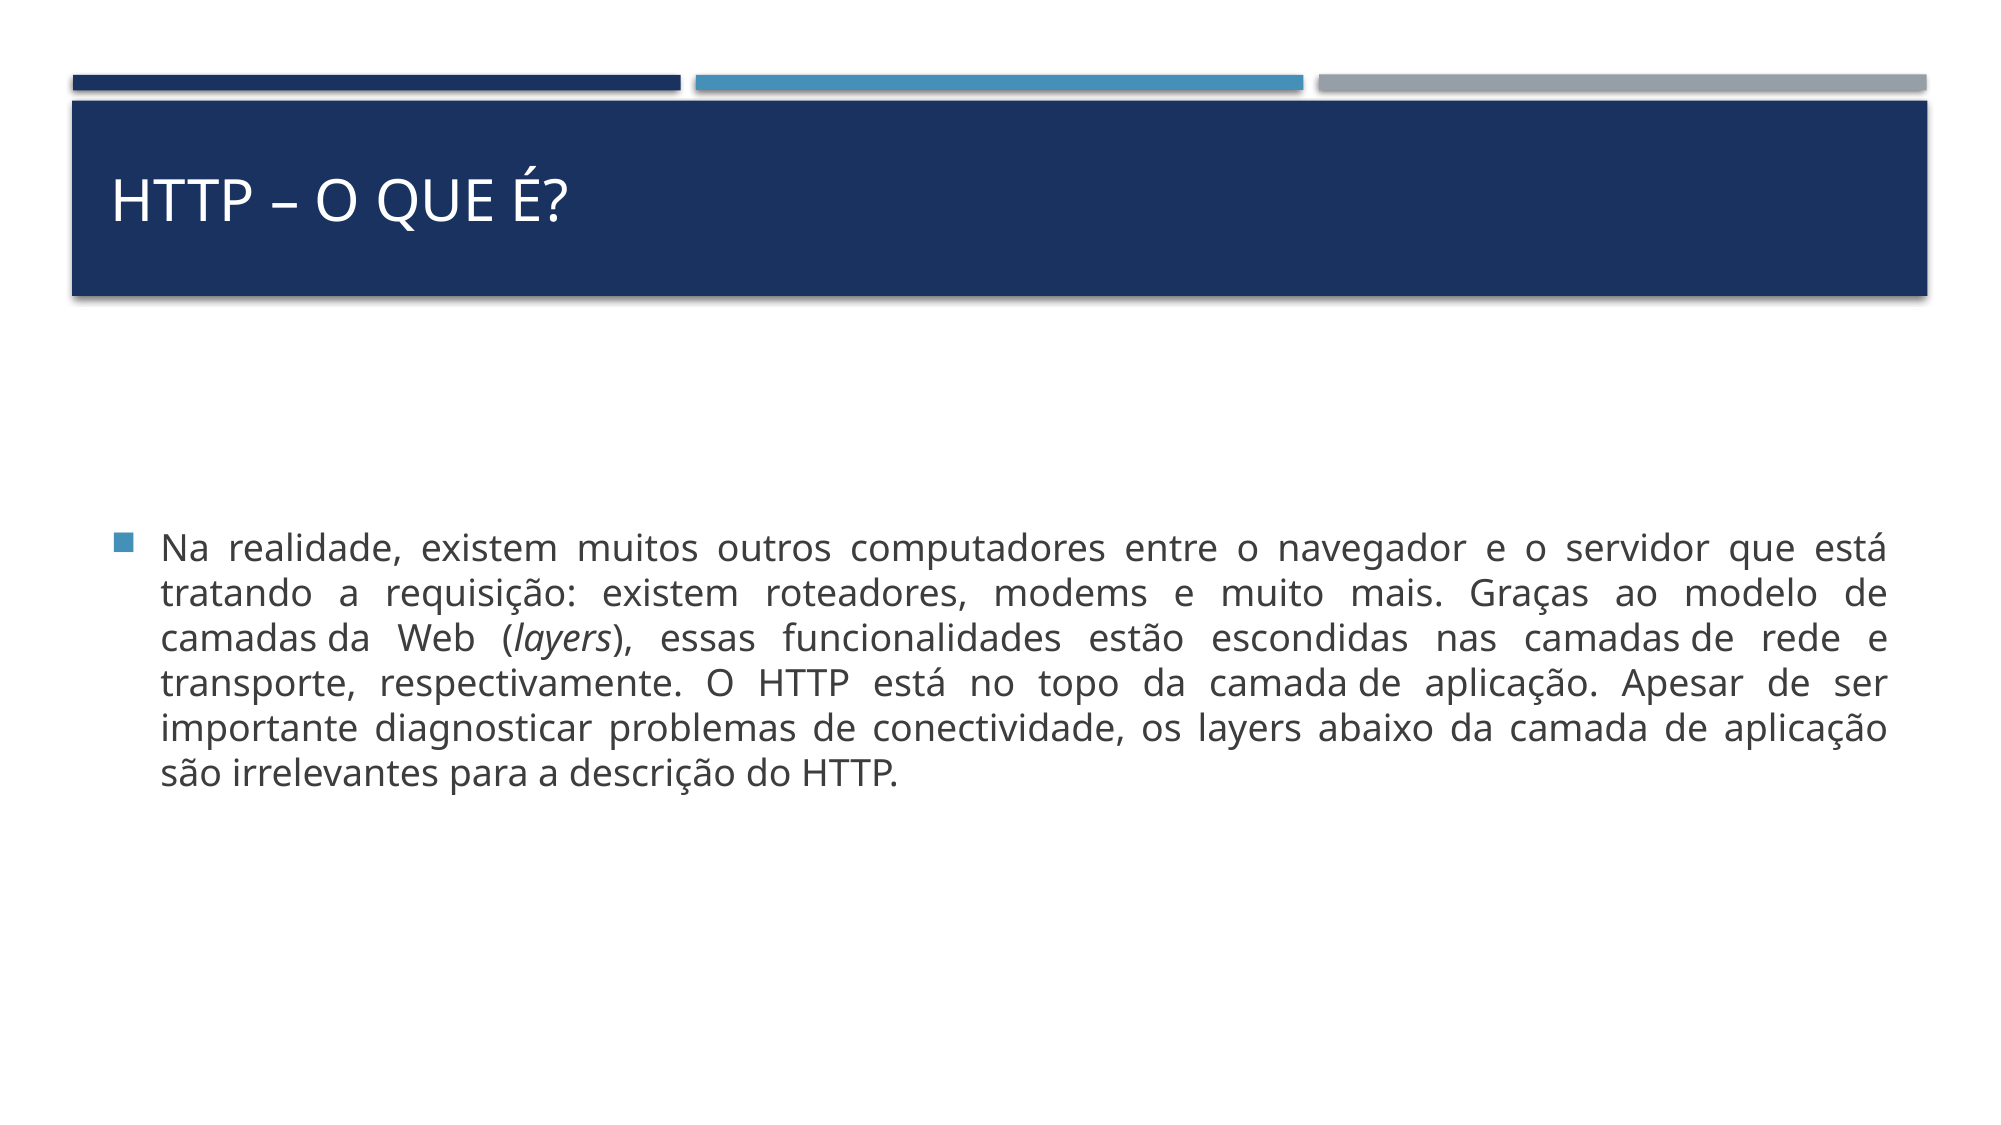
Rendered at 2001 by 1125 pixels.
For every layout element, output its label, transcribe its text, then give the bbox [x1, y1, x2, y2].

list Na realidade, existem muitos outros computadores entre o navegador e o servidor que está tratando a requisição: existem roteadores, modems e muito mais. Graças ao modelo de camadas da Web (layers), essas funcionalidades estão escondidas nas camadas de rede e transporte, respectivamente. O HTTP está no topo da camada de aplicação. Apesar de ser importante diagnosticar problemas de conectividade, os layers abaixo da camada de aplicação são irrelevantes para a descrição do HTTP. [95, 357, 1905, 962]
title http – o que é? [95, 115, 1905, 282]
